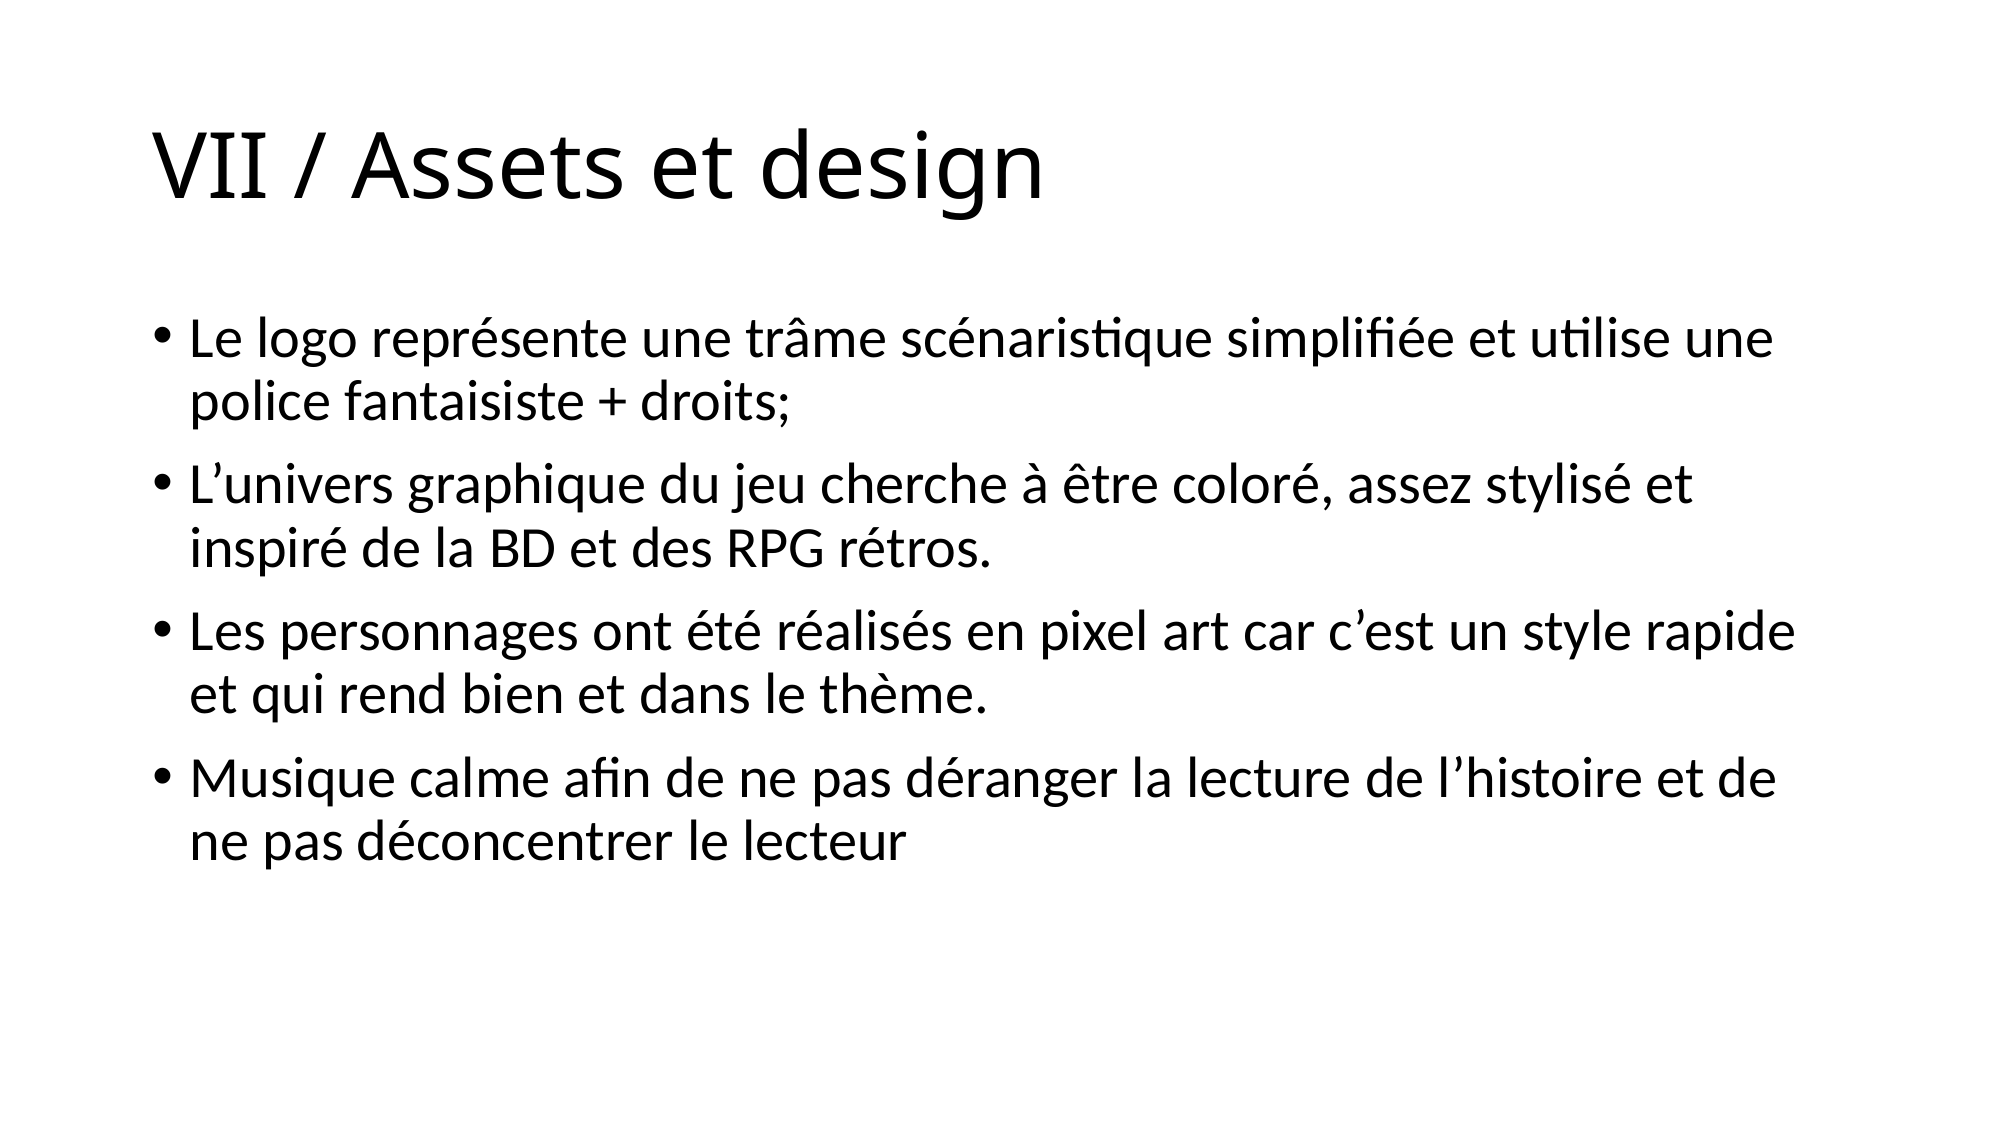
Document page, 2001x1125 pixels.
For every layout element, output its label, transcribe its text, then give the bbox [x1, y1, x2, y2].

list Le logo représente une trâme scénaristique simplifiée et utilise une police fantaisiste + droits; L’univers graphique du jeu cherche à être coloré, assez stylisé et inspiré de la BD et des RPG rétros. Les personnages ont été réalisés en pixel art car c’est un style rapide et qui rend bien et dans le thème. Musique calme afin de ne pas déranger la lecture de l’histoire et de ne pas déconcentrer le lecteur [137, 299, 1863, 1014]
title VII / Assets et design [137, 59, 1863, 278]
